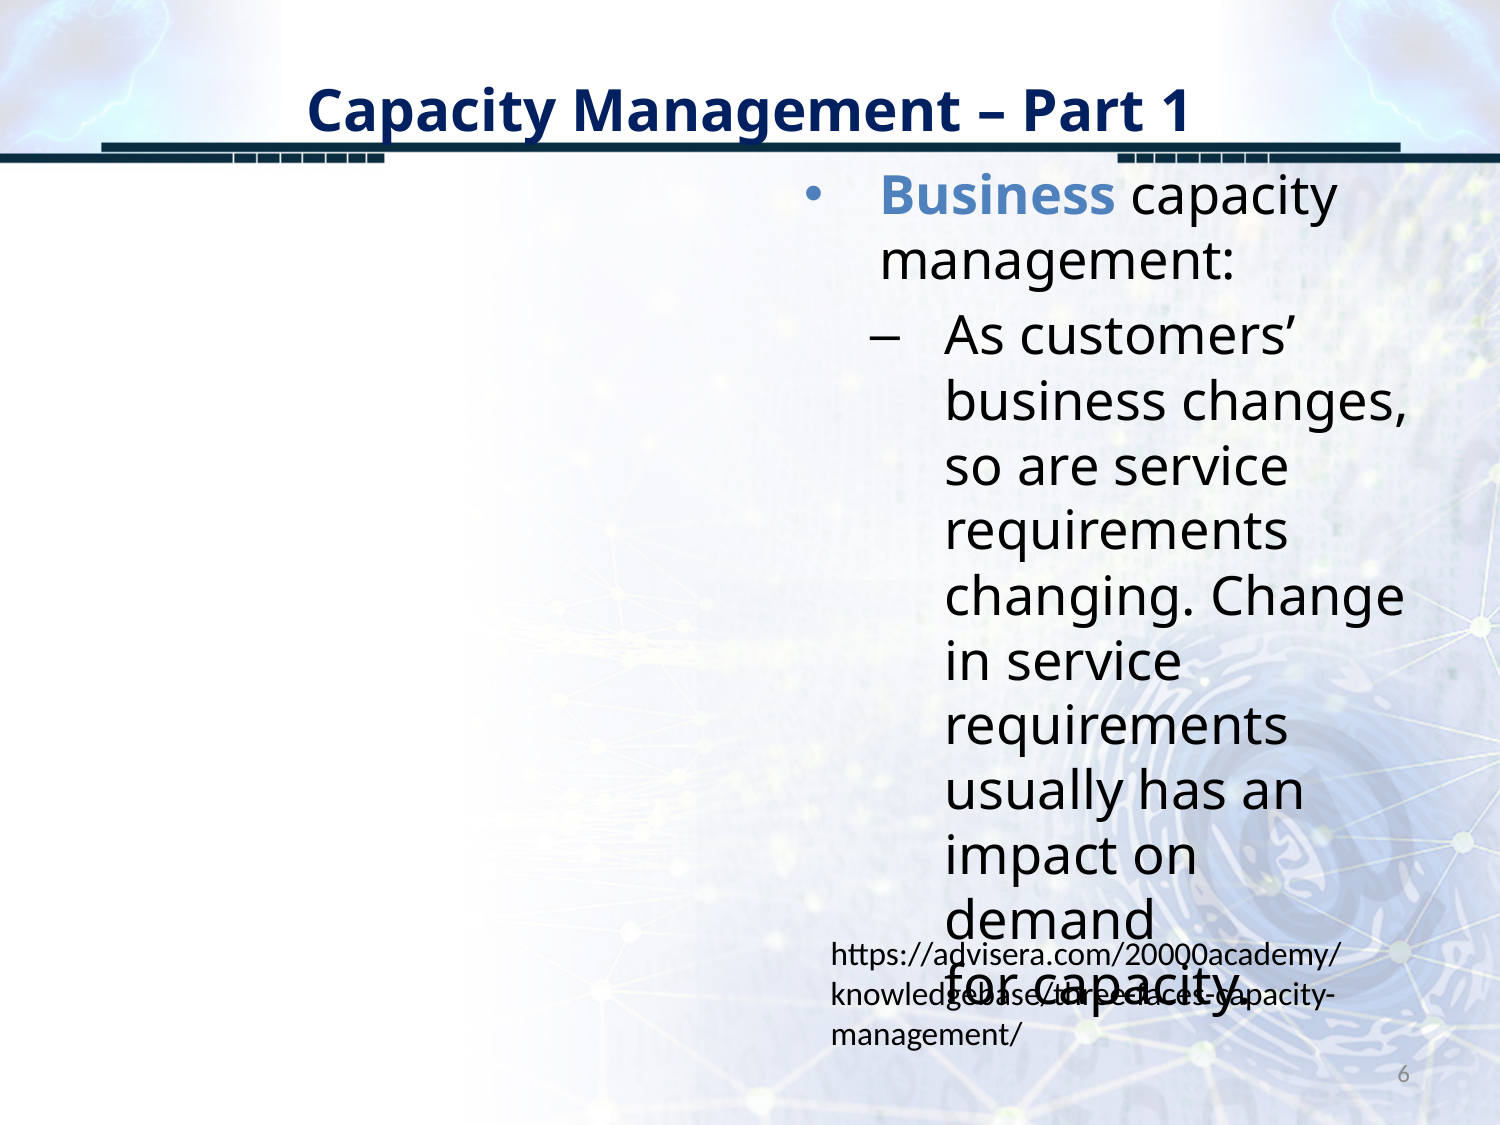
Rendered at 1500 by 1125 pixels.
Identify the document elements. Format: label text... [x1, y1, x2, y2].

text_box https://advisera.com/20000academy/knowledgebase/three-faces-capacity-management/ [815, 924, 1425, 1060]
list Business capacity management: As customers’ business changes, so are service requirements changing. Change in service requirements usually has an impact on demand for capacity. [779, 152, 1435, 970]
picture [0, 0, 1500, 1125]
title Capacity Management – Part 1 [75, 34, 1425, 182]
slide_number 6 [1074, 1060, 1425, 1103]
